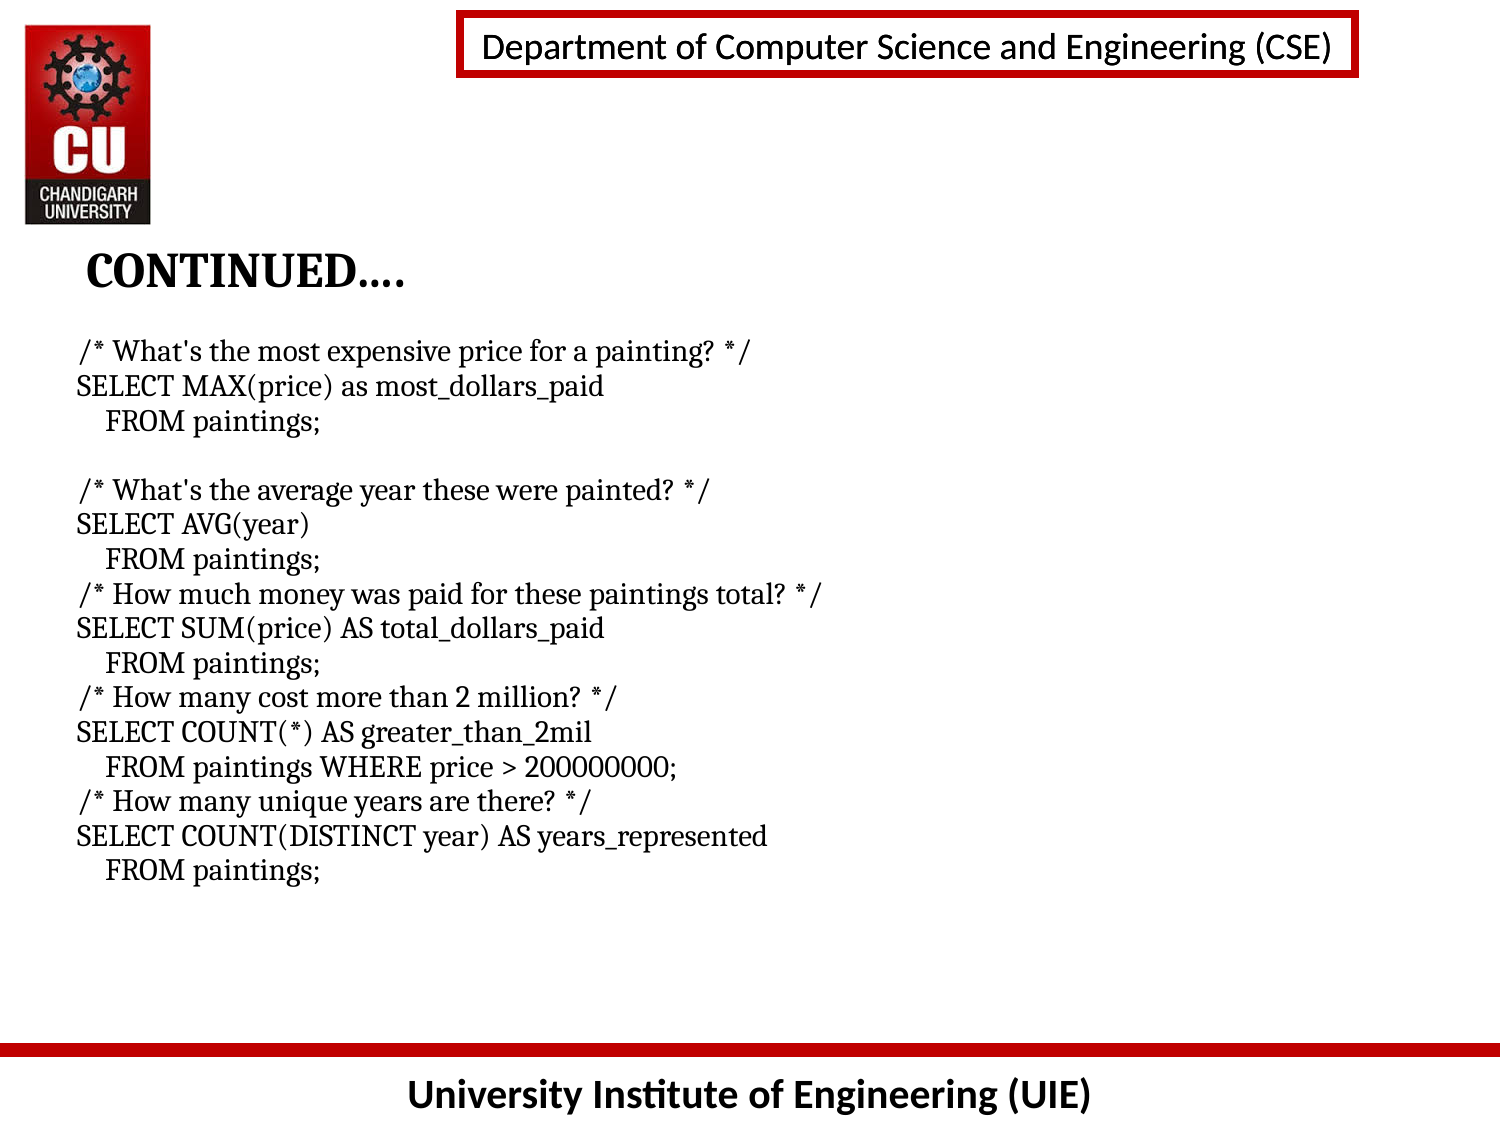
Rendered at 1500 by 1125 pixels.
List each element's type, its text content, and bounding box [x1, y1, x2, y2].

title CONTINUED…. [75, 206, 1425, 329]
list /* What's the most expensive price for a painting? */ SELECT MAX(price) as most_dollars_paid FROM paintings; /* What's the average year these were painted? */ SELECT AVG(year) FROM paintings; /* How much money was paid for these paintings total? */ SELECT SUM(price) AS total_dollars_paid FROM paintings; /* How many cost more than 2 million? */ SELECT COUNT(*) AS greater_than_2mil FROM paintings WHERE price > 200000000; /* How many unique years are there? */ SELECT COUNT(DISTINCT year) AS years_represented FROM paintings; [65, 332, 1416, 933]
picture [24, 24, 151, 225]
